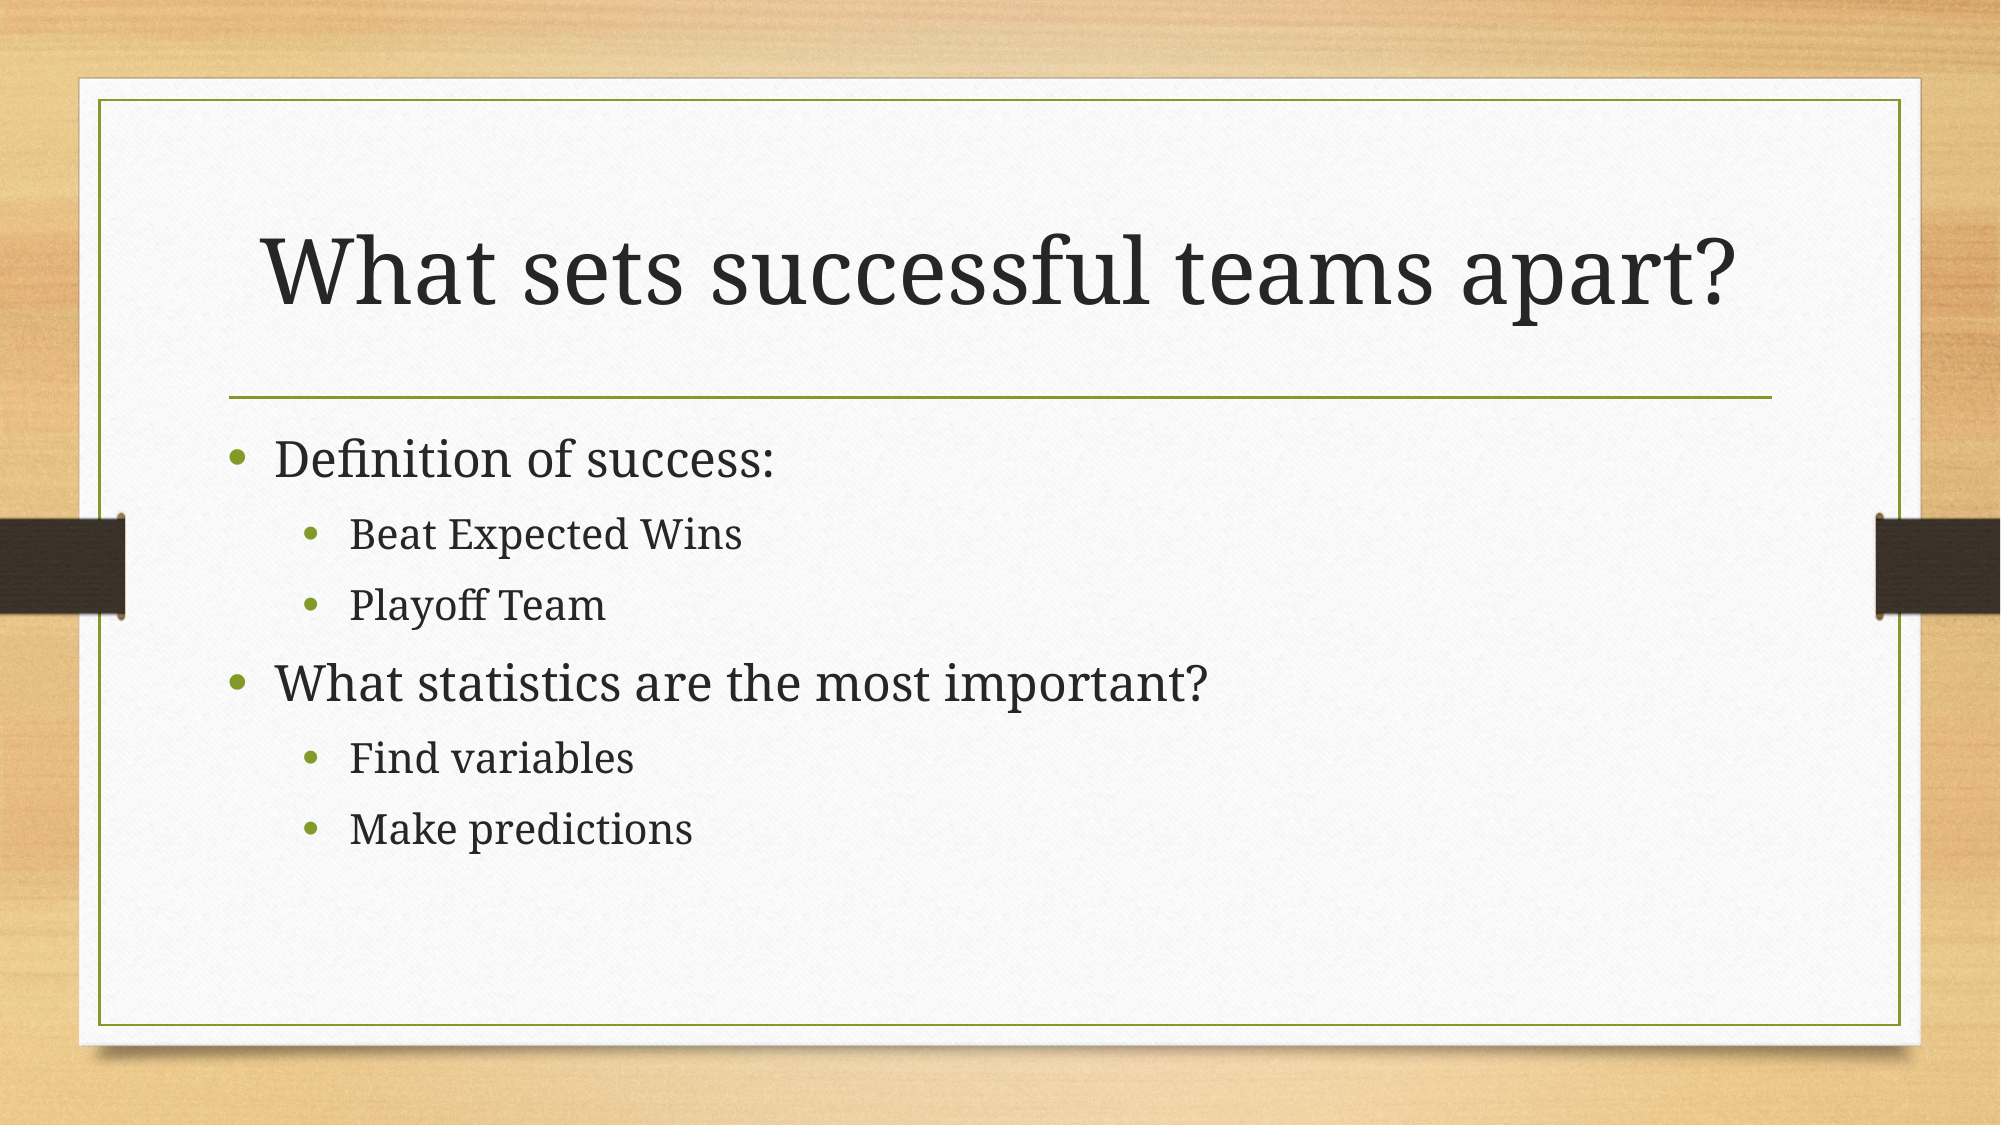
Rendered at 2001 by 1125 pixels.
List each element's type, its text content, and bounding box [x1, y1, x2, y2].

picture [0, 0, 2001, 1125]
title What sets successful teams apart? [212, 161, 1788, 375]
list Definition of success: Beat Expected Wins Playoff Team What statistics are the most important? Find variables Make predictions [212, 419, 1788, 964]
